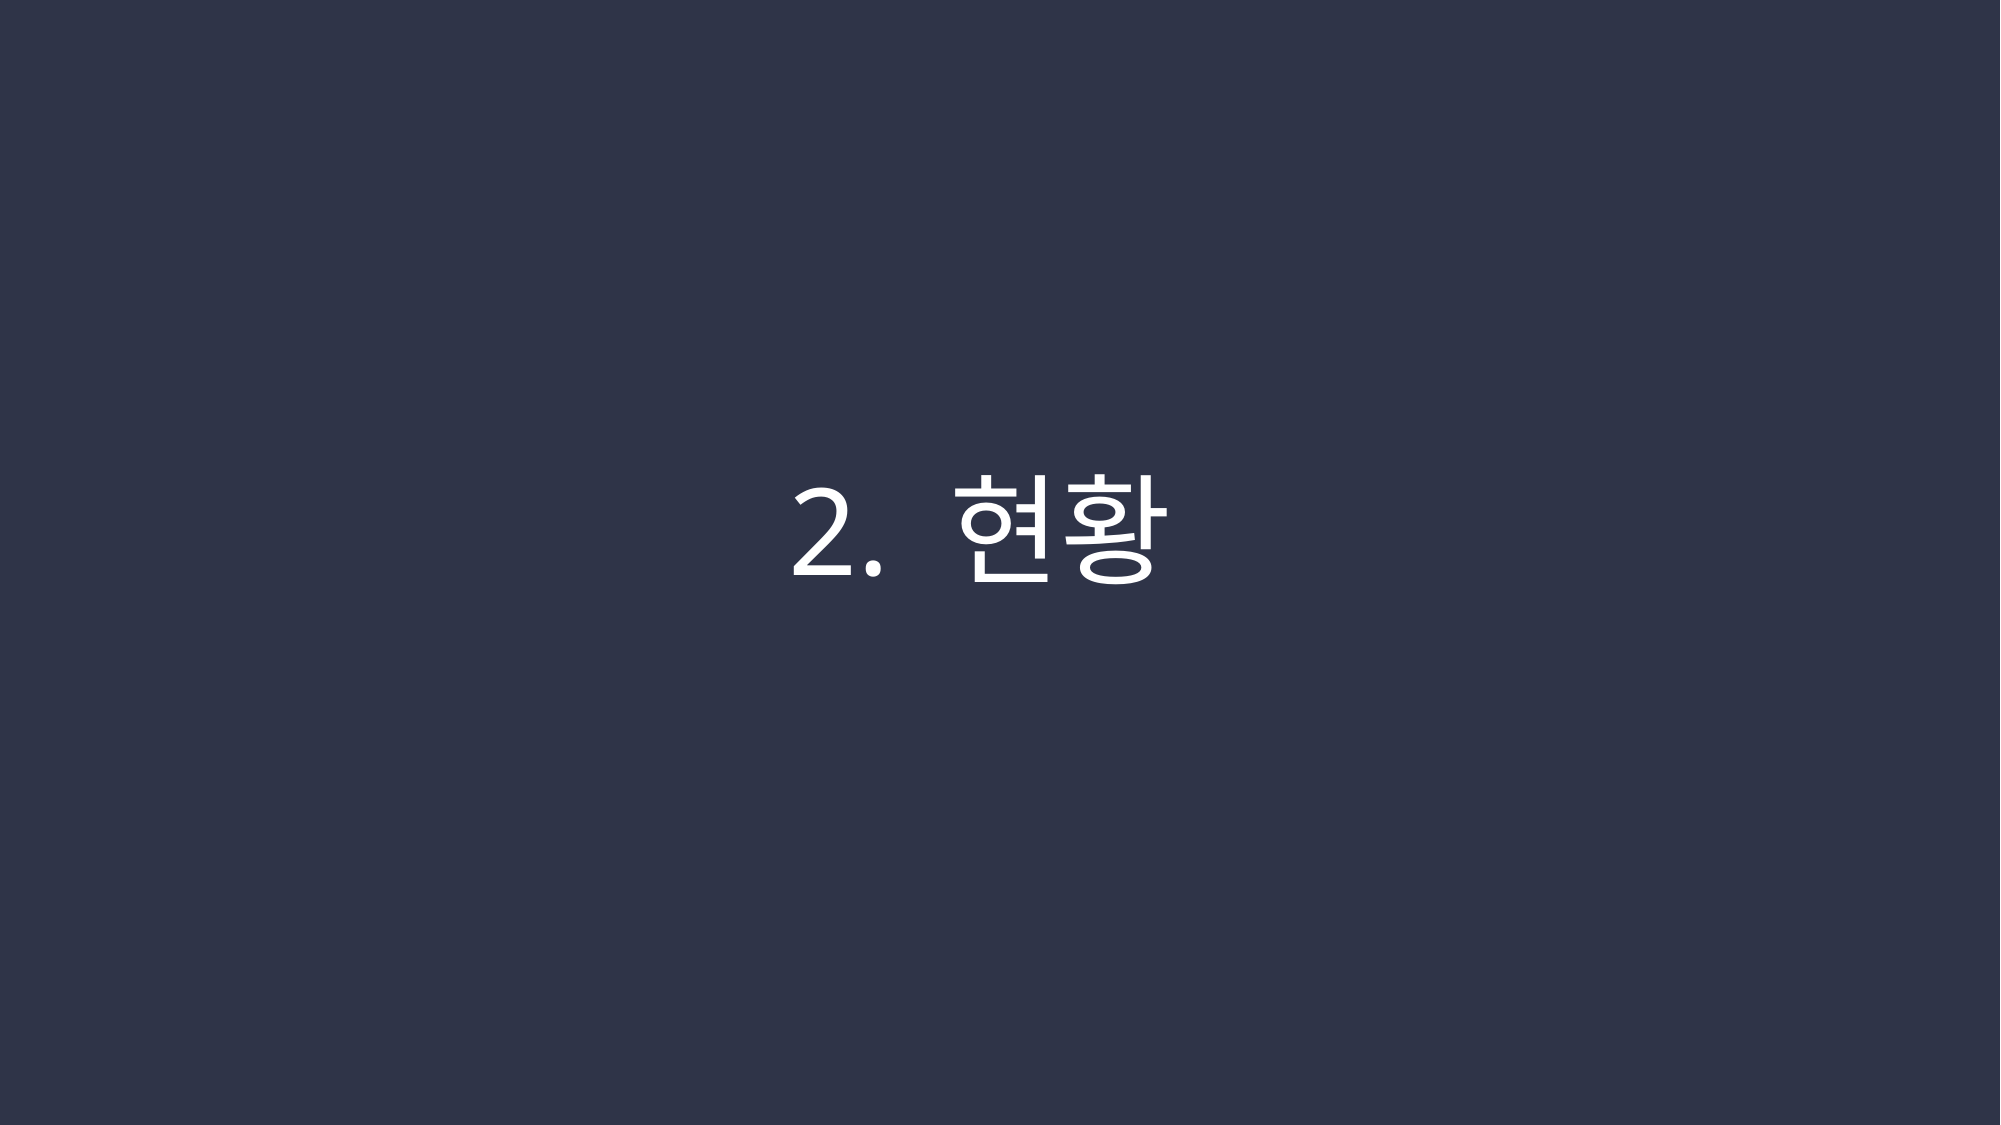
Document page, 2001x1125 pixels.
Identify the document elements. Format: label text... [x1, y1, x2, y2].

title 2. 현황 [117, 427, 1843, 646]
